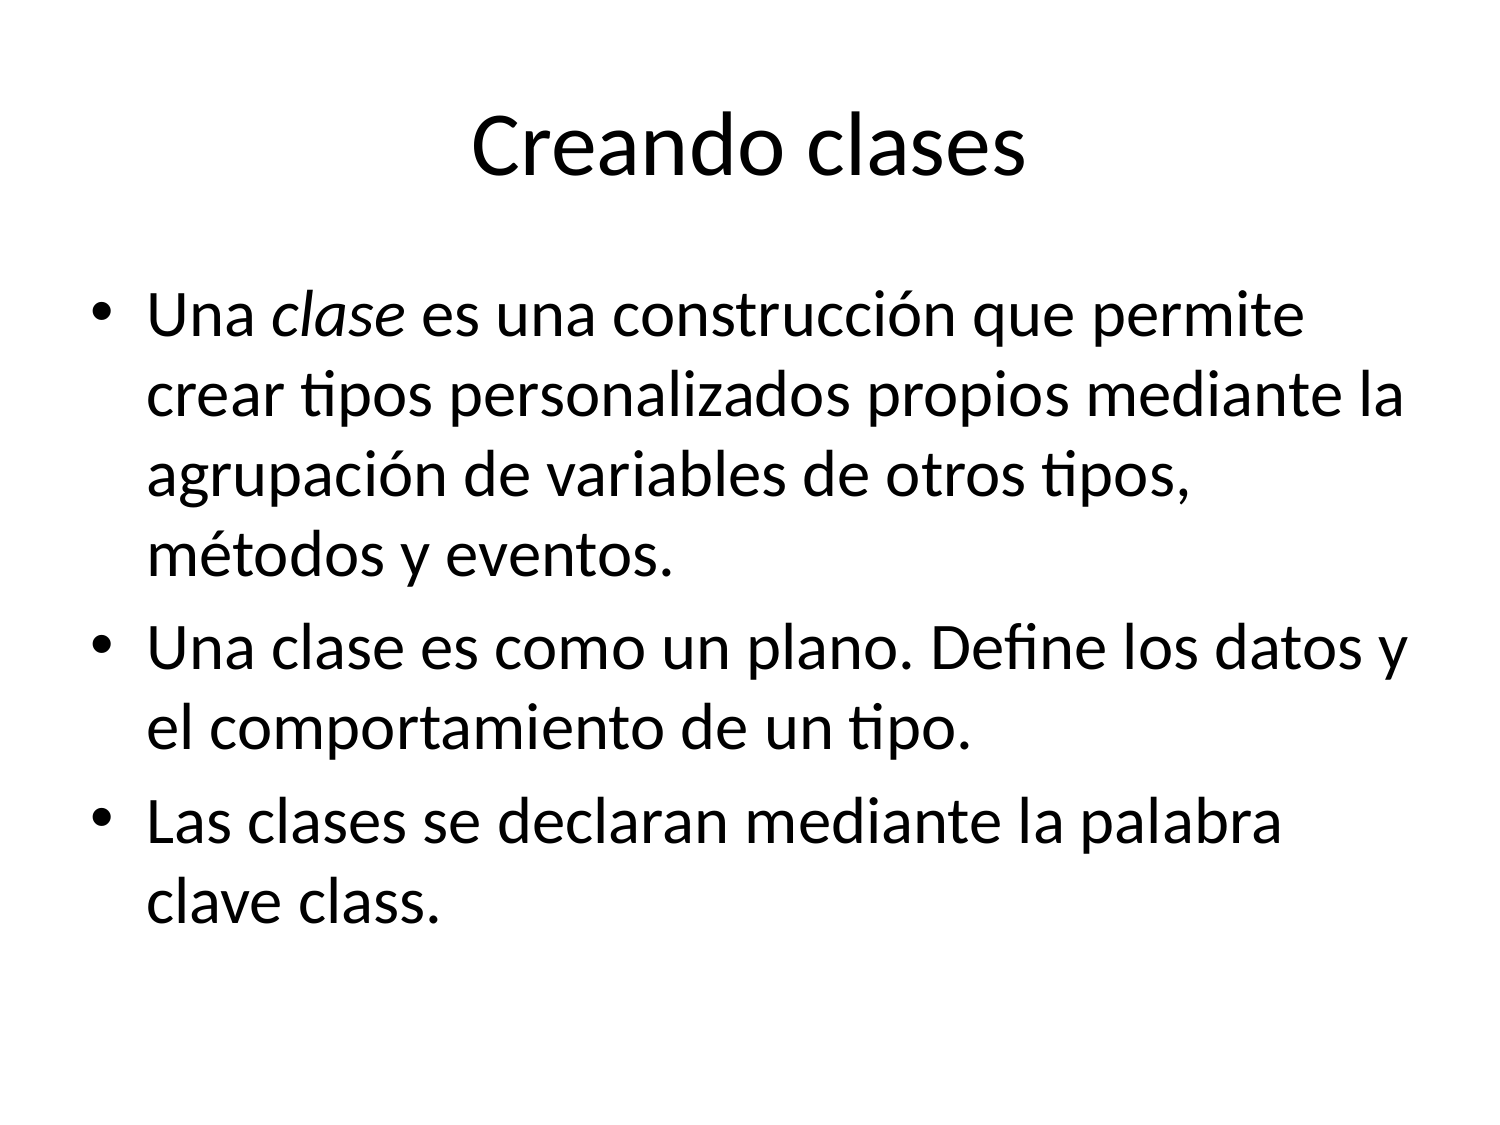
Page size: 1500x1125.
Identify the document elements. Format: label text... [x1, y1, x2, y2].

list Una clase es una construcción que permite crear tipos personalizados propios mediante la agrupación de variables de otros tipos, métodos y eventos. Una clase es como un plano. Define los datos y el comportamiento de un tipo. Las clases se declaran mediante la palabra clave class. [75, 262, 1425, 1005]
title Creando clases [75, 45, 1425, 233]
